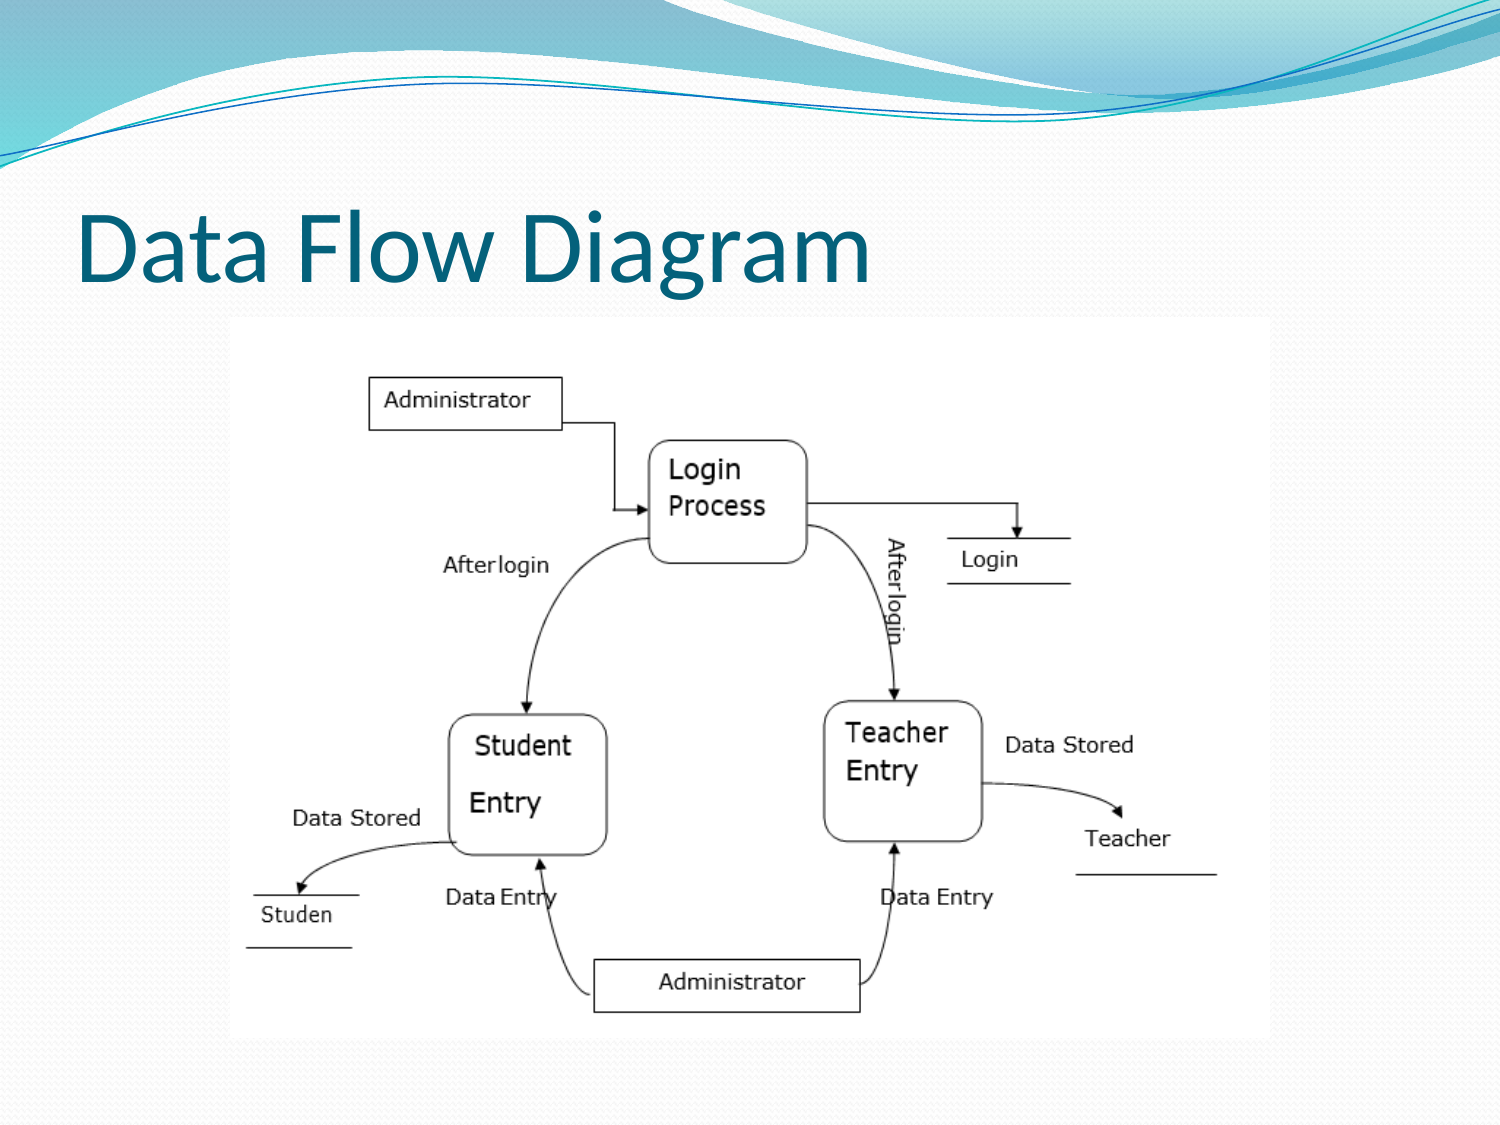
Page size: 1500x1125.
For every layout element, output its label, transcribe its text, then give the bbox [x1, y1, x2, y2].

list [229, 317, 1271, 1038]
title Data Flow Diagram [75, 115, 1425, 303]
